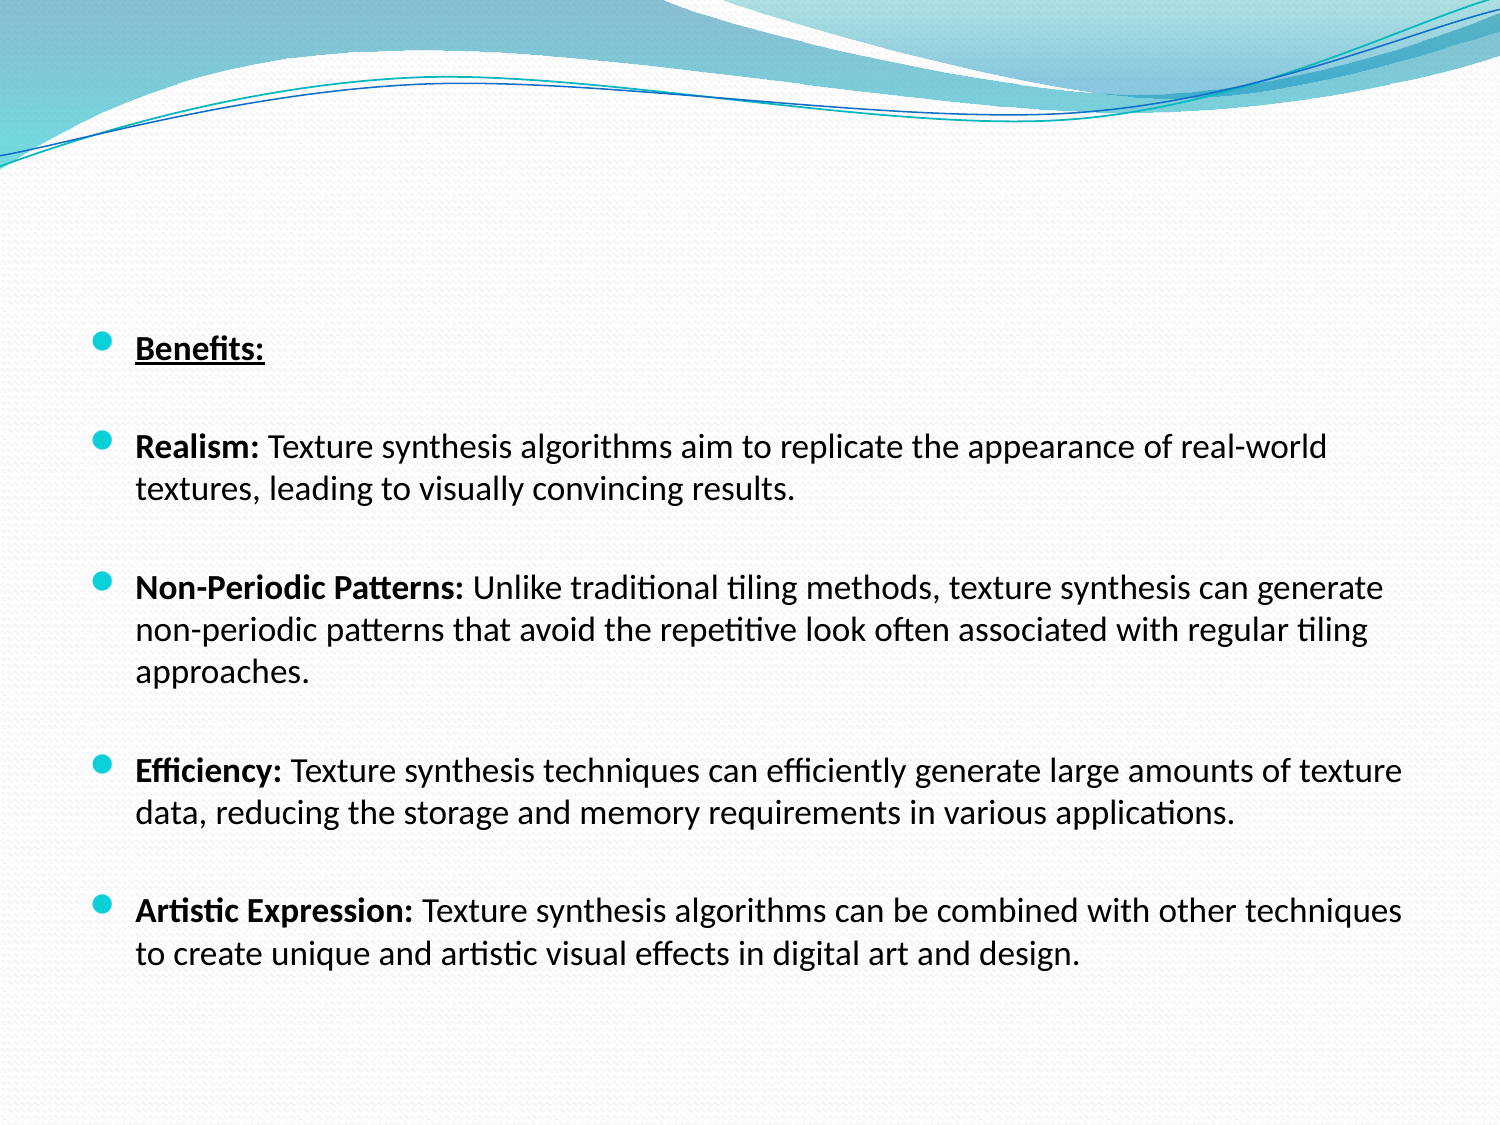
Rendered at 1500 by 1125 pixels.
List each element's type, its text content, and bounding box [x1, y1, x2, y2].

list Benefits: Realism: Texture synthesis algorithms aim to replicate the appearance of real-world textures, leading to visually convincing results. Non-Periodic Patterns: Unlike traditional tiling methods, texture synthesis can generate non-periodic patterns that avoid the repetitive look often associated with regular tiling approaches. Efficiency: Texture synthesis techniques can efficiently generate large amounts of texture data, reducing the storage and memory requirements in various applications. Artistic Expression: Texture synthesis algorithms can be combined with other techniques to create unique and artistic visual effects in digital art and design. [75, 317, 1425, 1038]
